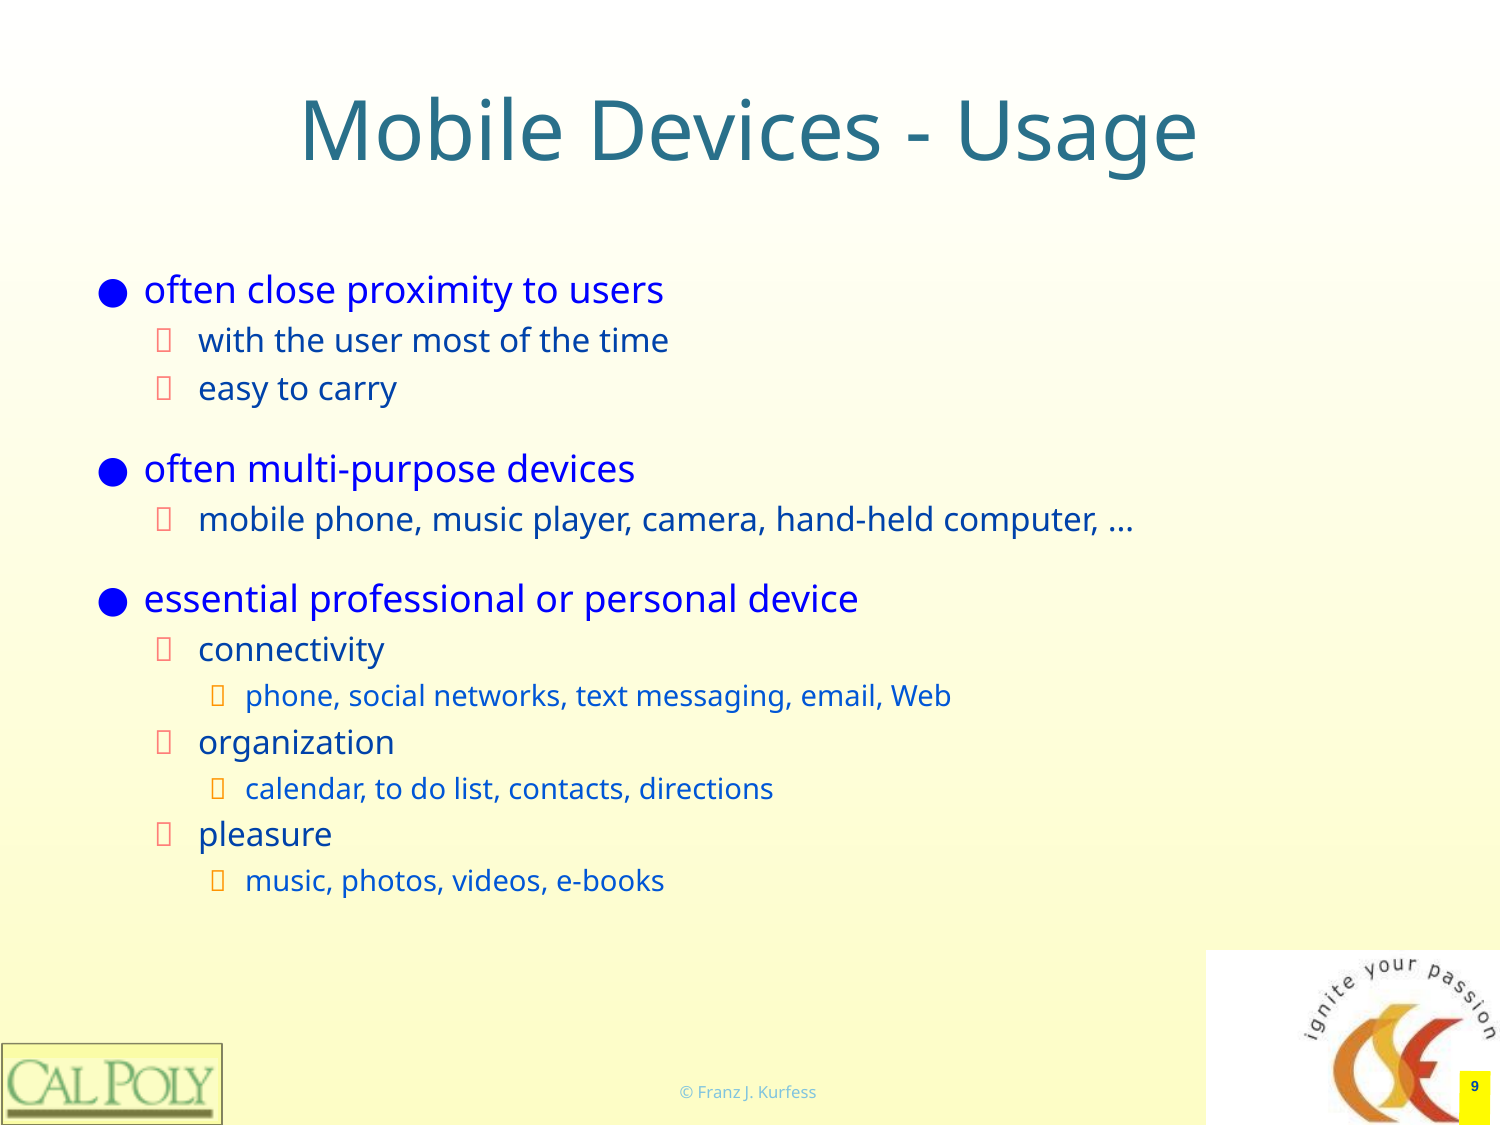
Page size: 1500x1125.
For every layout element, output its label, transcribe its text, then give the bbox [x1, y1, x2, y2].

title Mobile Devices - Usage [90, 0, 1410, 255]
picture [1206, 950, 1500, 1125]
list often close proximity to users with the user most of the time easy to carry often multi-purpose devices mobile phone, music player, camera, hand-held computer, … essential professional or personal device connectivity phone, social networks, text messaging, email, Web organization calendar, to do list, contacts, directions pleasure music, photos, videos, e-books [90, 264, 1410, 1048]
slide_number ‹#› [1459, 1070, 1491, 1125]
